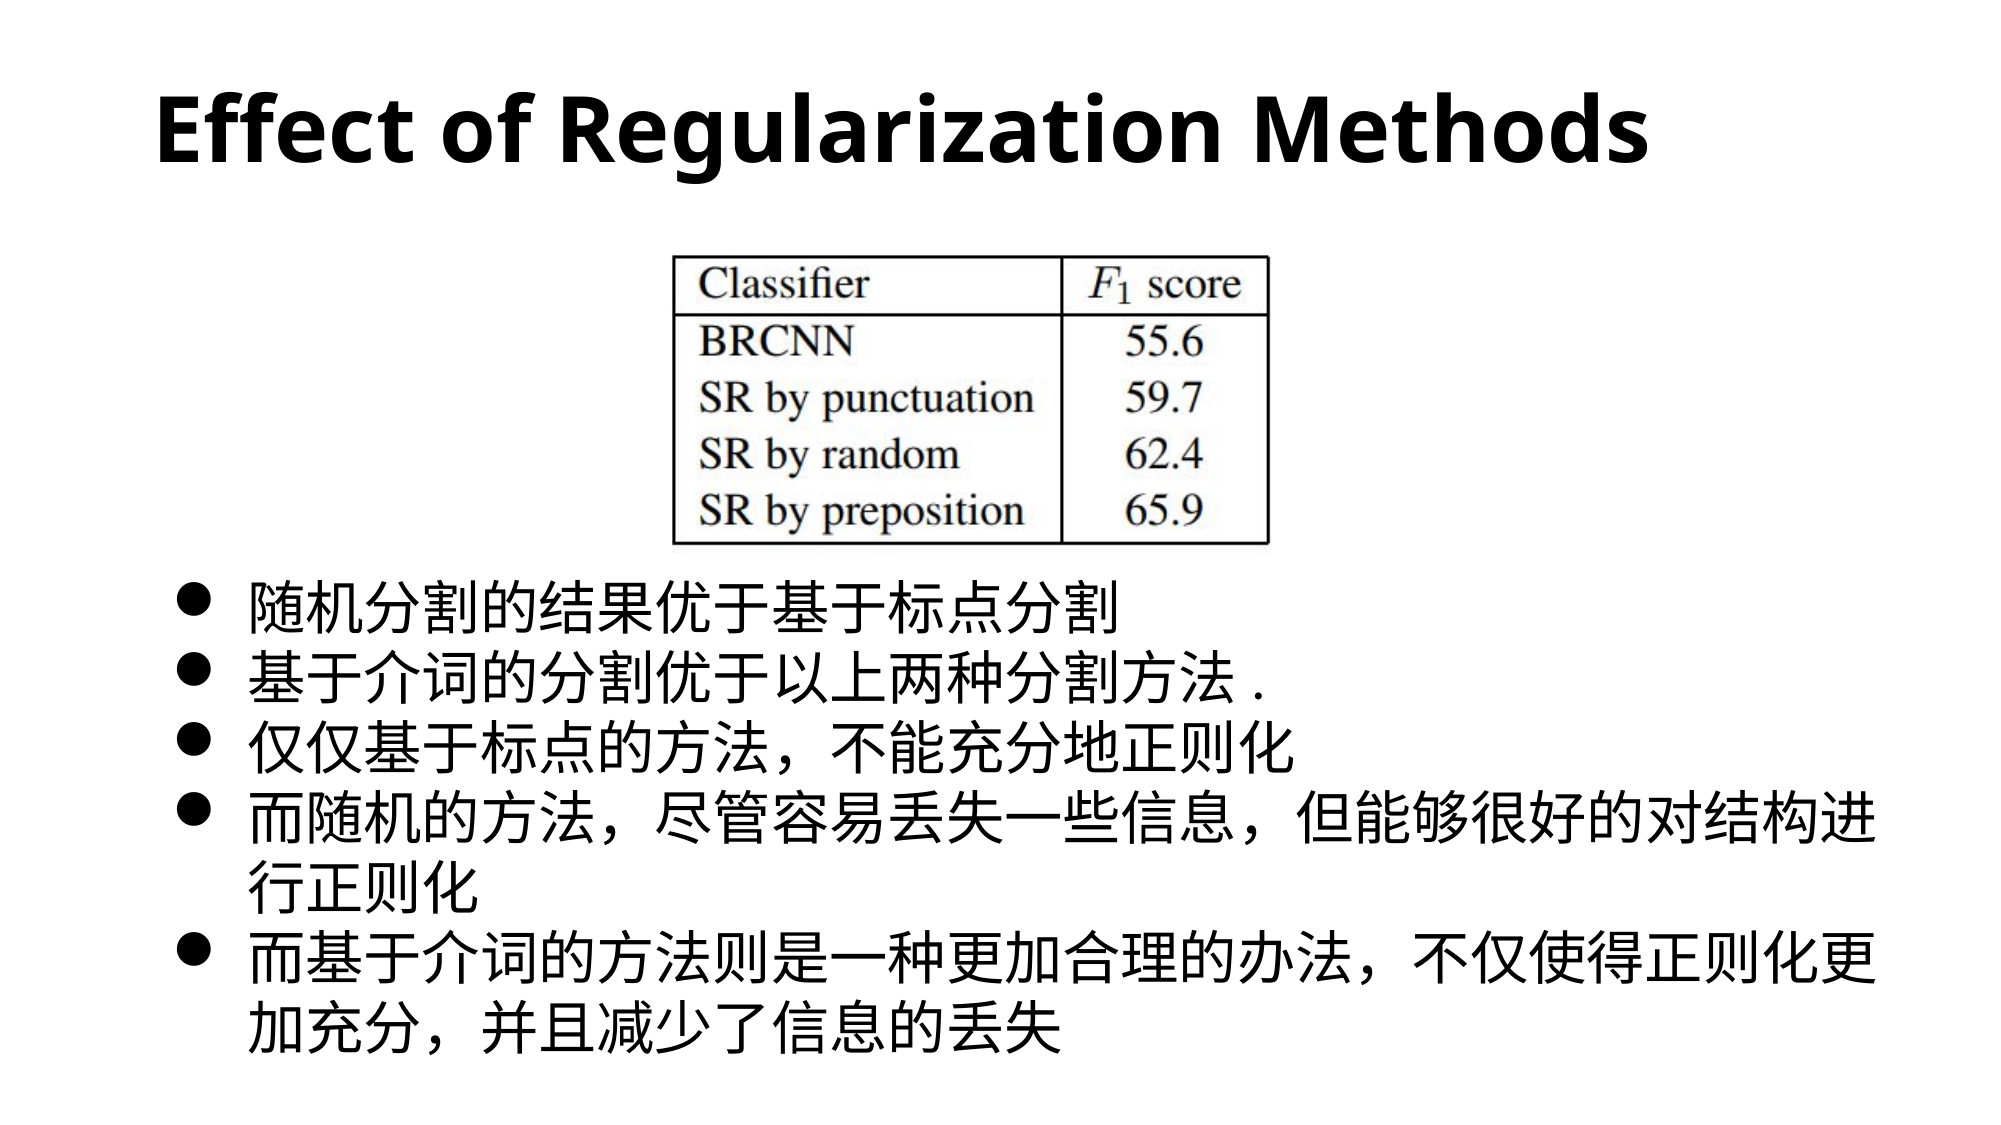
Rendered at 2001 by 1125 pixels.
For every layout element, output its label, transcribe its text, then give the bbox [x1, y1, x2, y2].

text_box 随机分割的结果优于基于标点分割 基于介词的分割优于以上两种分割方法. 仅仅基于标点的方法，不能充分地正则化 而随机的方法，尽管容易丢失一些信息，但能够很好的对结构进行正则化 而基于介词的方法则是一种更加合理的办法，不仅使得正则化更加充分，并且减少了信息的丢失 [157, 564, 1935, 1069]
picture [645, 229, 1303, 564]
title Effect of Regularization Methods [137, 24, 1863, 242]
